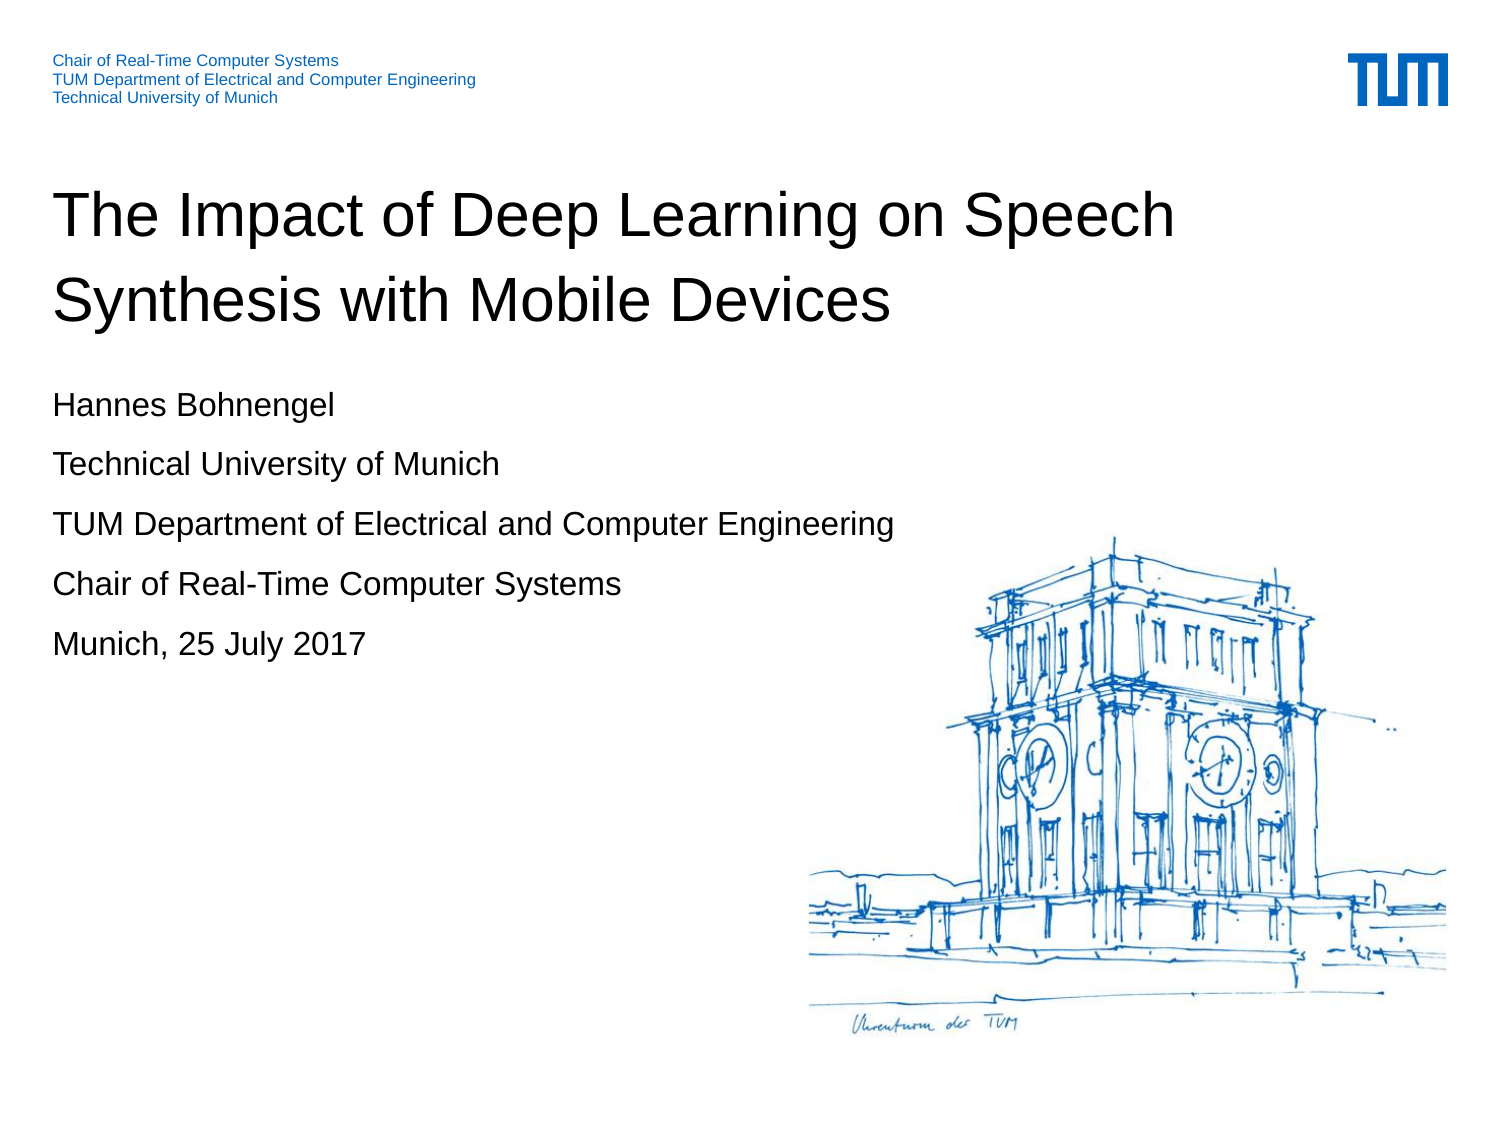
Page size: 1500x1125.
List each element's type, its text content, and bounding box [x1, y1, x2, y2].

list Hannes Bohnengel Technical University of Munich TUM Department of Electrical and Computer Engineering Chair of Real-Time Computer Systems Munich, 25 July 2017 [52, 362, 1449, 694]
picture [807, 500, 1447, 1059]
title The Impact of Deep Learning on Speech Synthesis with Mobile Devices [52, 162, 1449, 329]
